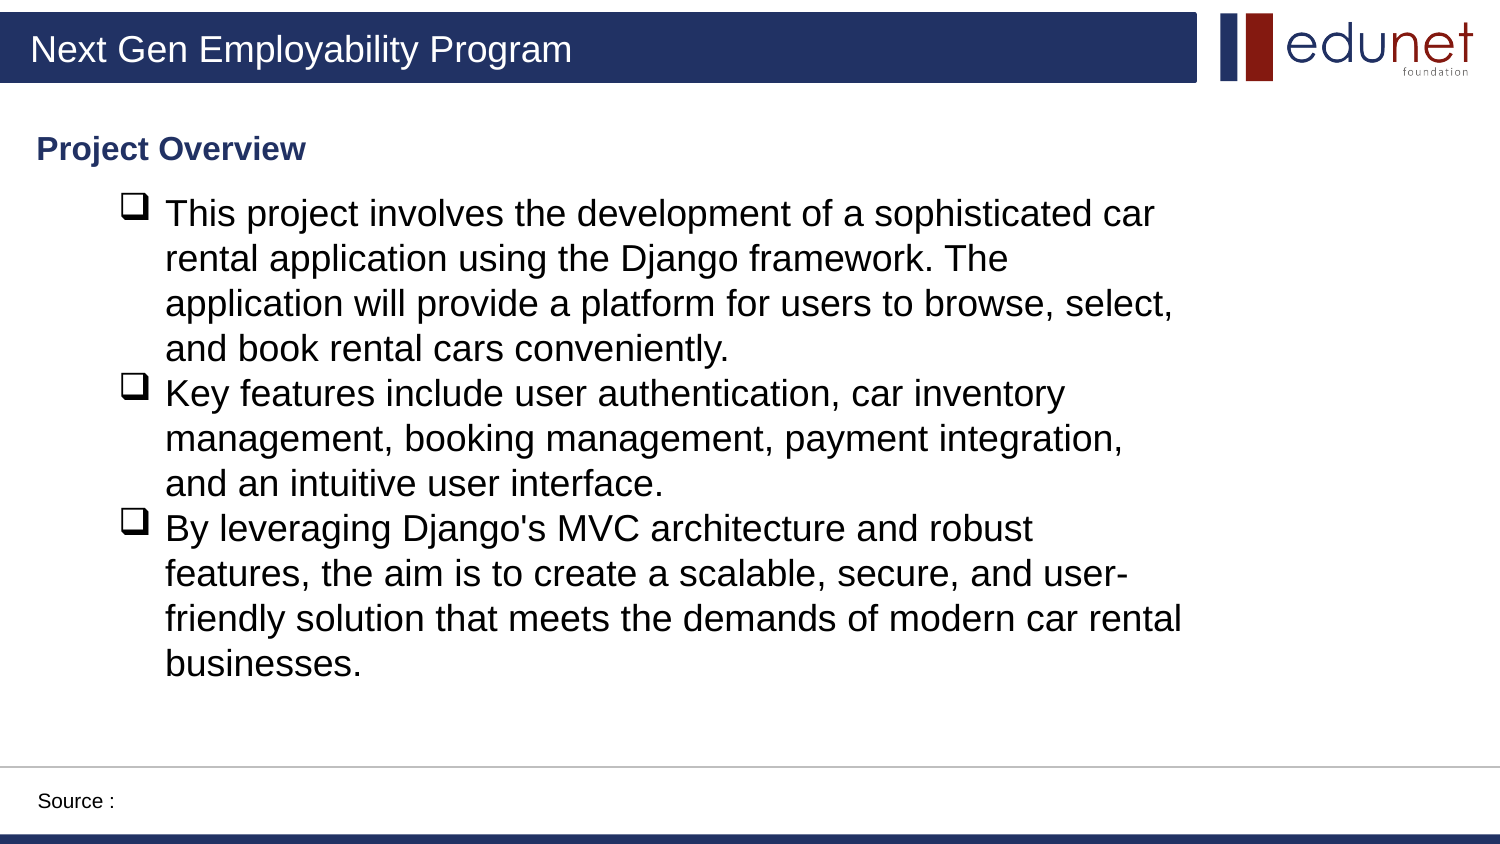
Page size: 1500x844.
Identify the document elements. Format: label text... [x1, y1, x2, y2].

title Project Overview [21, 111, 504, 165]
text_box Source : [22, 776, 139, 826]
picture [1279, 14, 1482, 83]
text_box This project involves the development of a sophisticated car rental application using the Django framework. The application will provide a platform for users to browse, select, and book rental cars conveniently. Key features include user authentication, car inventory management, booking management, payment integration, and an intuitive user interface. By leveraging Django's MVC architecture and robust features, the aim is to create a scalable, secure, and user-friendly solution that meets the demands of modern car rental businesses. [103, 181, 1202, 692]
